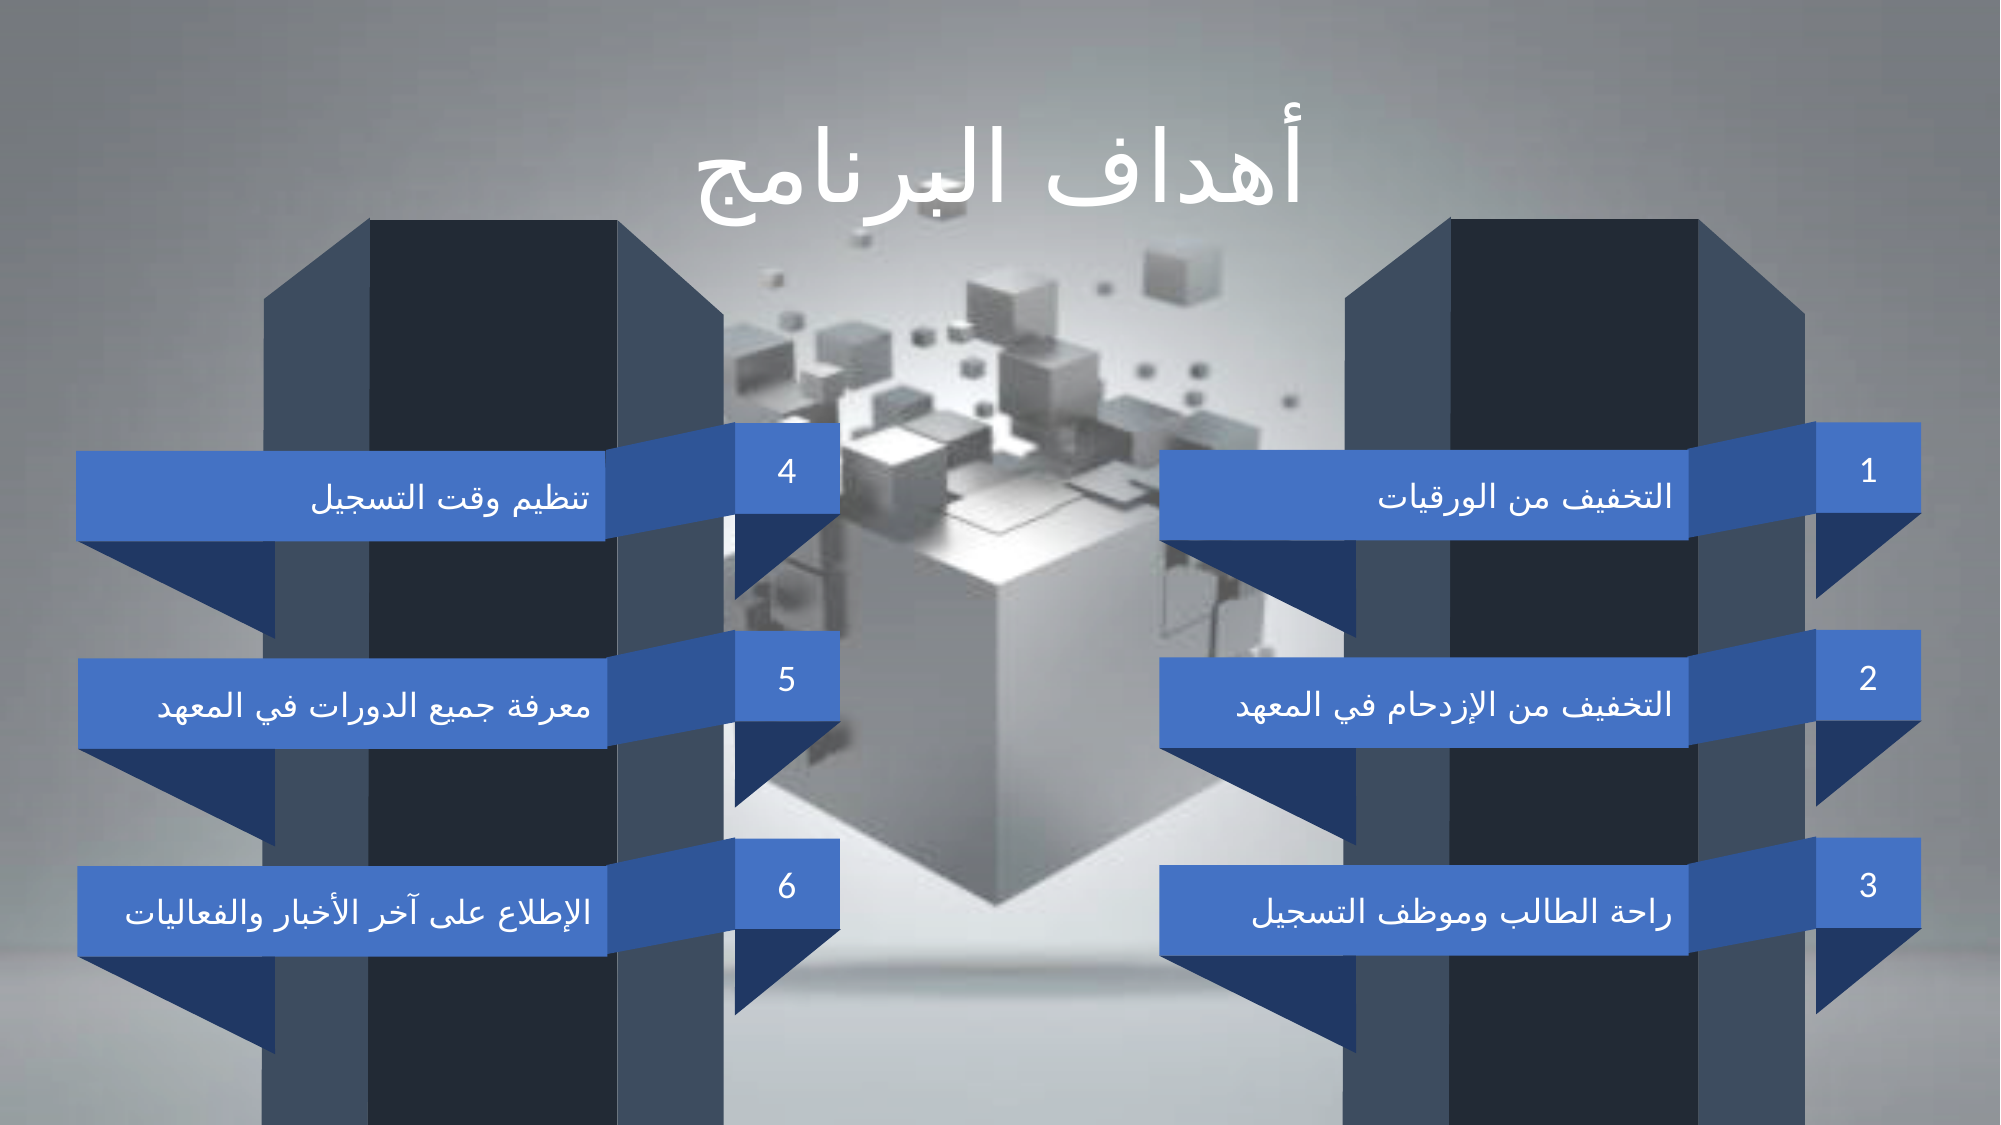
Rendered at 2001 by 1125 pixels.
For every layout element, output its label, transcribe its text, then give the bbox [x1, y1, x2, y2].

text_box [261, 1055, 724, 1125]
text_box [77, 837, 841, 1055]
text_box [1159, 628, 1922, 836]
text_box أهداف البرنامج [466, 95, 1534, 231]
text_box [1159, 421, 1922, 628]
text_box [78, 629, 841, 837]
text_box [1159, 836, 1922, 1054]
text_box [261, 217, 724, 422]
text_box [0, 0, 2000, 1125]
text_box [1342, 216, 1805, 421]
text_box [1342, 1054, 1805, 1125]
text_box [76, 422, 841, 639]
